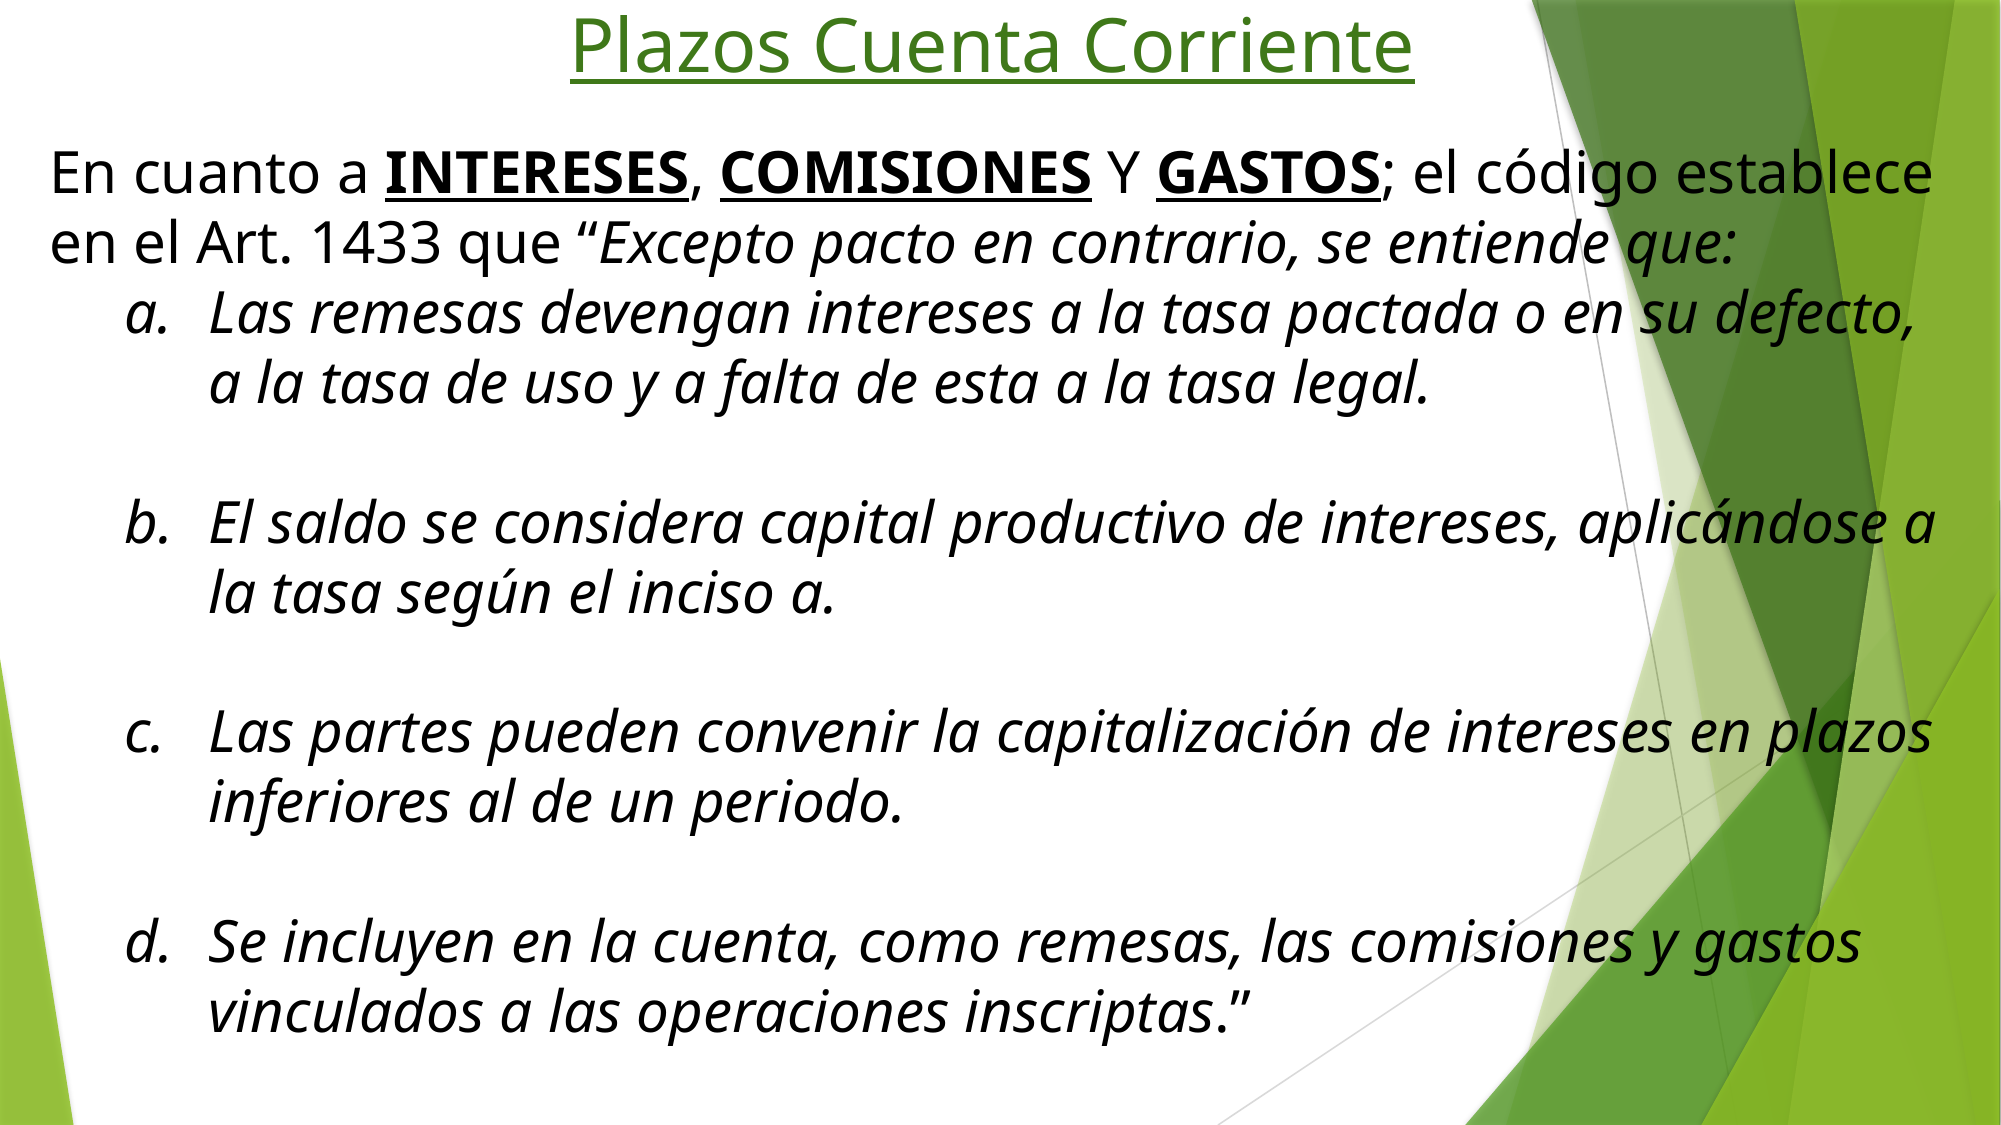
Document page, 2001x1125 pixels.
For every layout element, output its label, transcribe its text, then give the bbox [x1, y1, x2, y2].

text_box Plazos Cuenta Corriente [554, 0, 1884, 96]
text_box En cuanto a INTERESES, COMISIONES Y GASTOS; el código establece en el Art. 1433 que “Excepto pacto en contrario, se entiende que: Las remesas devengan intereses a la tasa pactada o en su defecto, a la tasa de uso y a falta de esta a la tasa legal. El saldo se considera capital productivo de intereses, aplicándose a la tasa según el inciso a. Las partes pueden convenir la capitalización de intereses en plazos inferiores al de un periodo. Se incluyen en la cuenta, como remesas, las comisiones y gastos vinculados a las operaciones inscriptas.” [34, 127, 1966, 1097]
